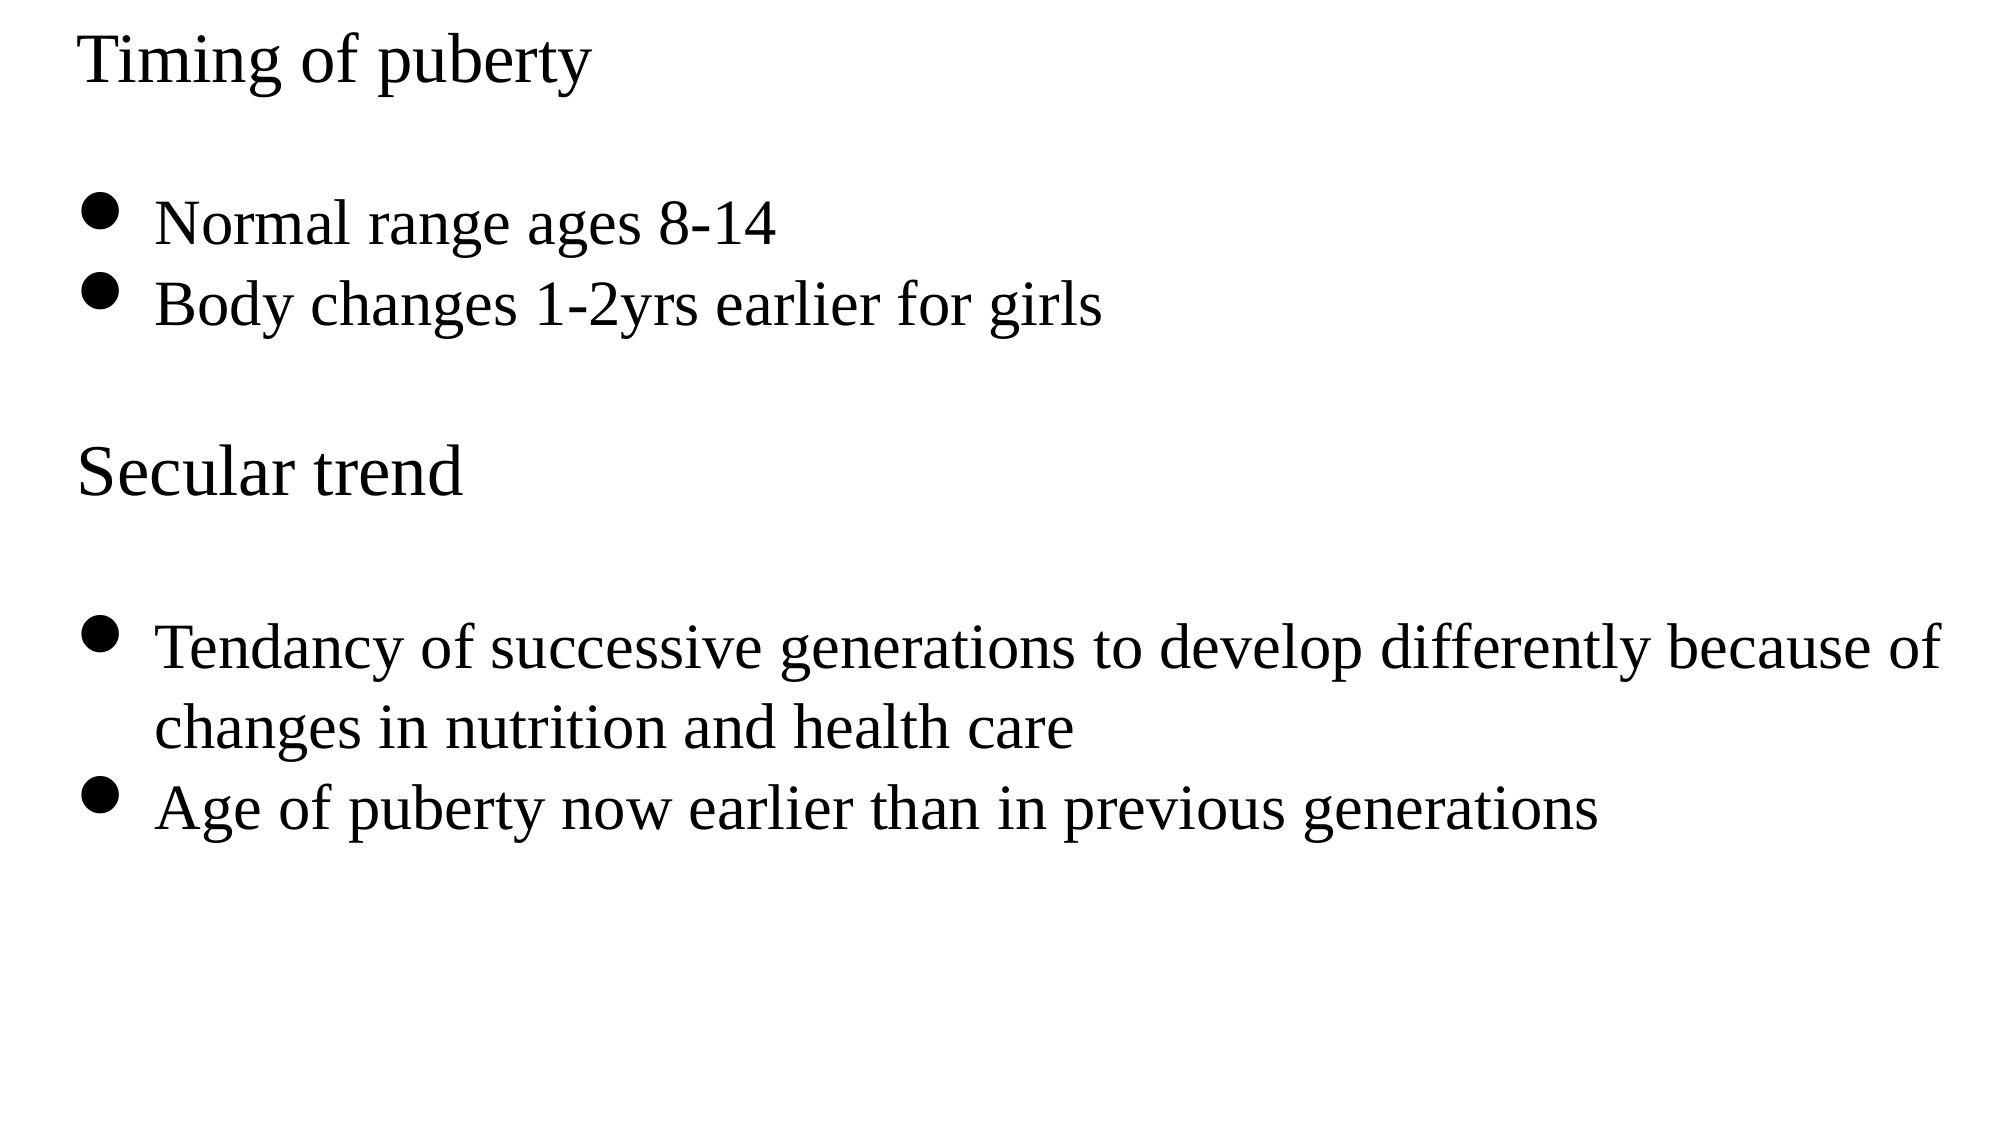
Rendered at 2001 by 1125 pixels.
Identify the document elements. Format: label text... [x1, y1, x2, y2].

list Timing of puberty Normal range ages 8-14 Body changes 1-2yrs earlier for girls Secular trend Tendancy of successive generations to develop differently because of changes in nutrition and health care Age of puberty now earlier than in previous generations [61, 0, 2000, 1125]
